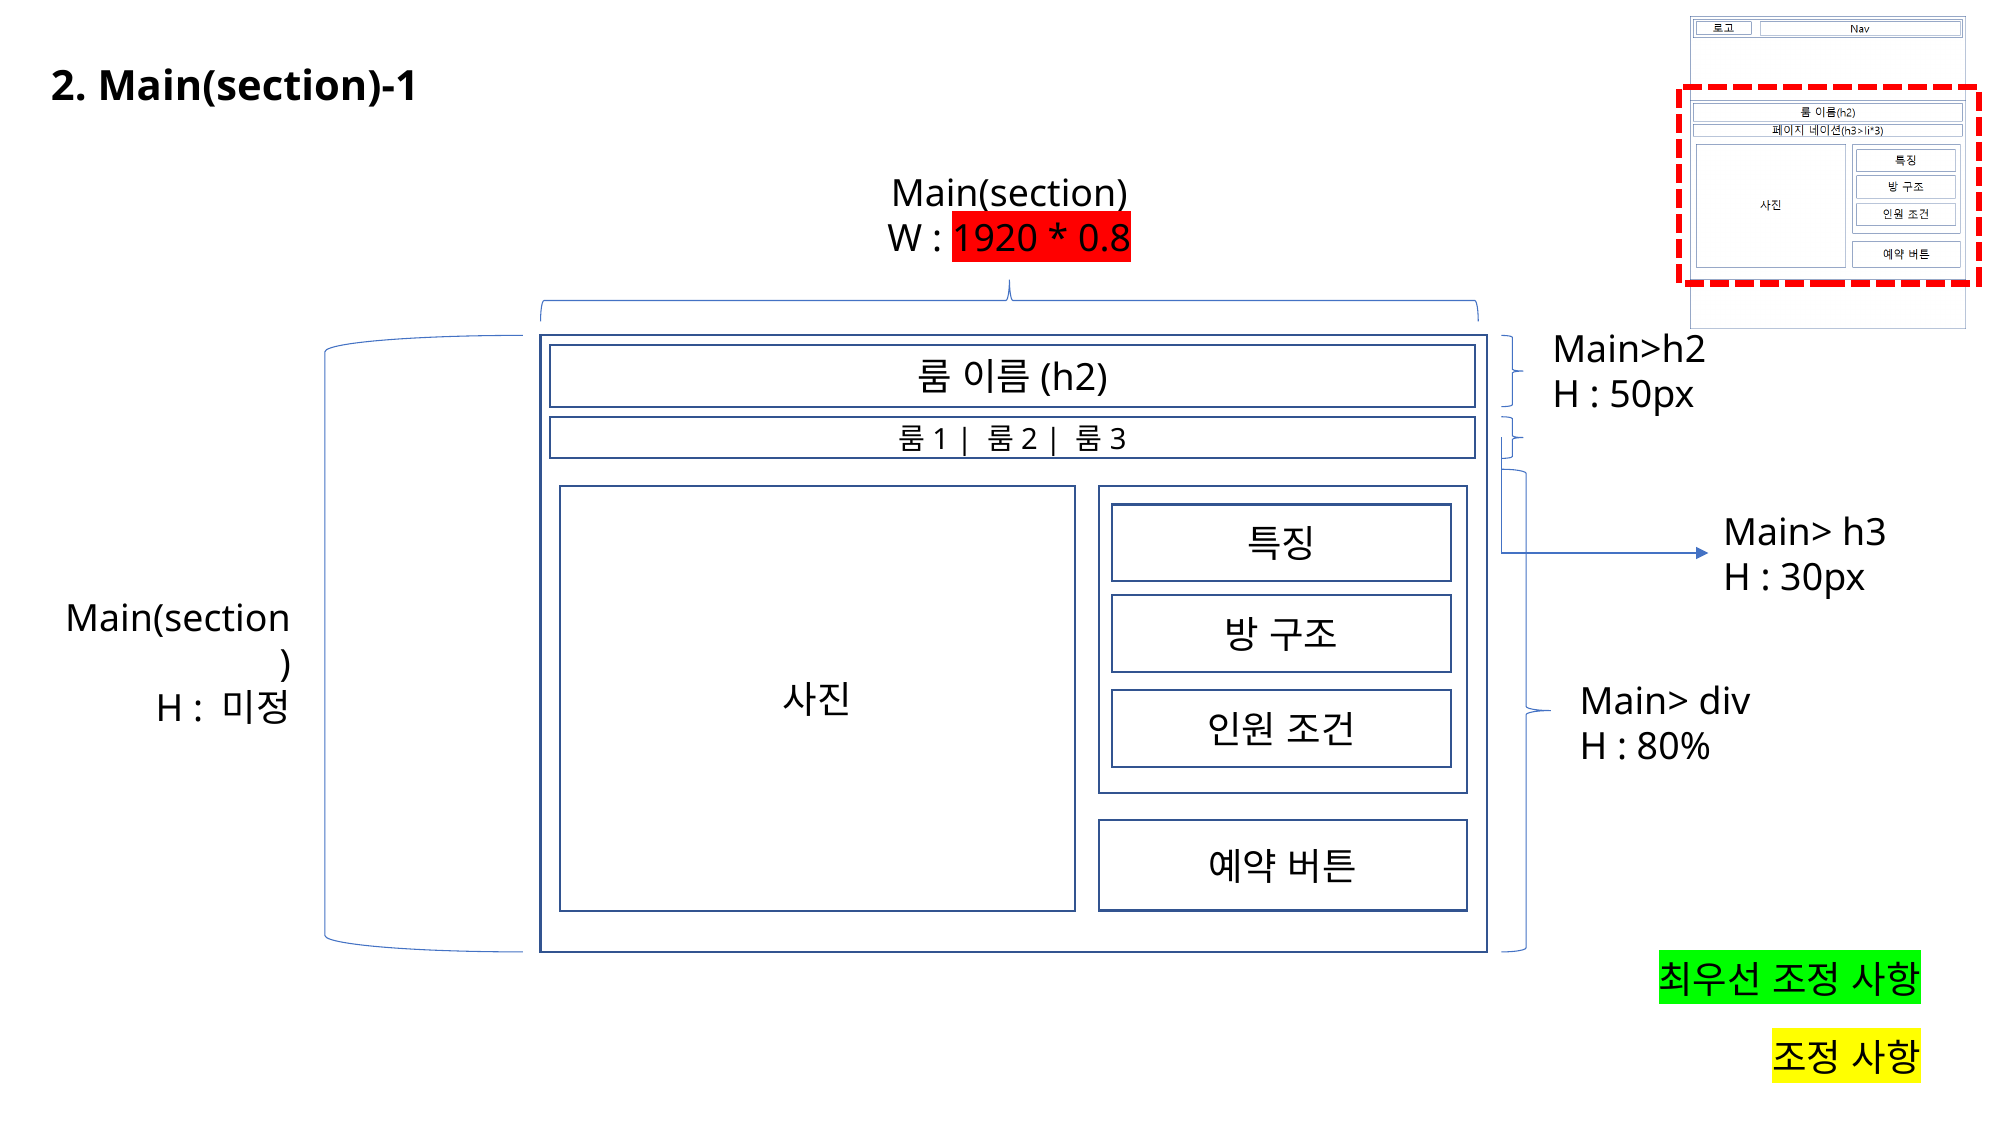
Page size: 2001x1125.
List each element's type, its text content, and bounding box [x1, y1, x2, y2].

text_box [539, 334, 1488, 953]
text_box [1098, 485, 1468, 794]
text_box Main> div H : 80% [1564, 669, 1805, 775]
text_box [1523, 437, 1709, 554]
text_box Main> h3 H : 30px [1708, 500, 1914, 606]
text_box [1501, 416, 1523, 459]
text_box [1501, 468, 1551, 953]
text_box [1678, 86, 1690, 284]
text_box 인원 조건 [1111, 689, 1452, 768]
text_box Main>h2 H : 50px [1537, 318, 1860, 423]
text_box 예약 버튼 [1098, 819, 1468, 912]
text_box 룸 이름(h2) [549, 344, 1476, 408]
title 2. Main(section)-1 [35, 37, 1690, 137]
text_box 조정 사항 [1719, 1026, 1936, 1087]
text_box 사진 [559, 485, 1076, 912]
text_box [539, 279, 1479, 322]
text_box 룸1 | 룸2 | 룸3 [549, 416, 1476, 459]
text_box [1501, 334, 1524, 408]
text_box Main(section) H : 미정 [44, 586, 306, 736]
text_box 특징 [1111, 503, 1452, 582]
text_box [324, 334, 523, 953]
text_box 최우선 조정 사항 [1542, 948, 1936, 1009]
picture [1690, 16, 1966, 329]
text_box [1966, 86, 1980, 284]
text_box 방 구조 [1111, 594, 1452, 673]
text_box Main(section) W : 1920 * 0.8 [803, 161, 1216, 267]
